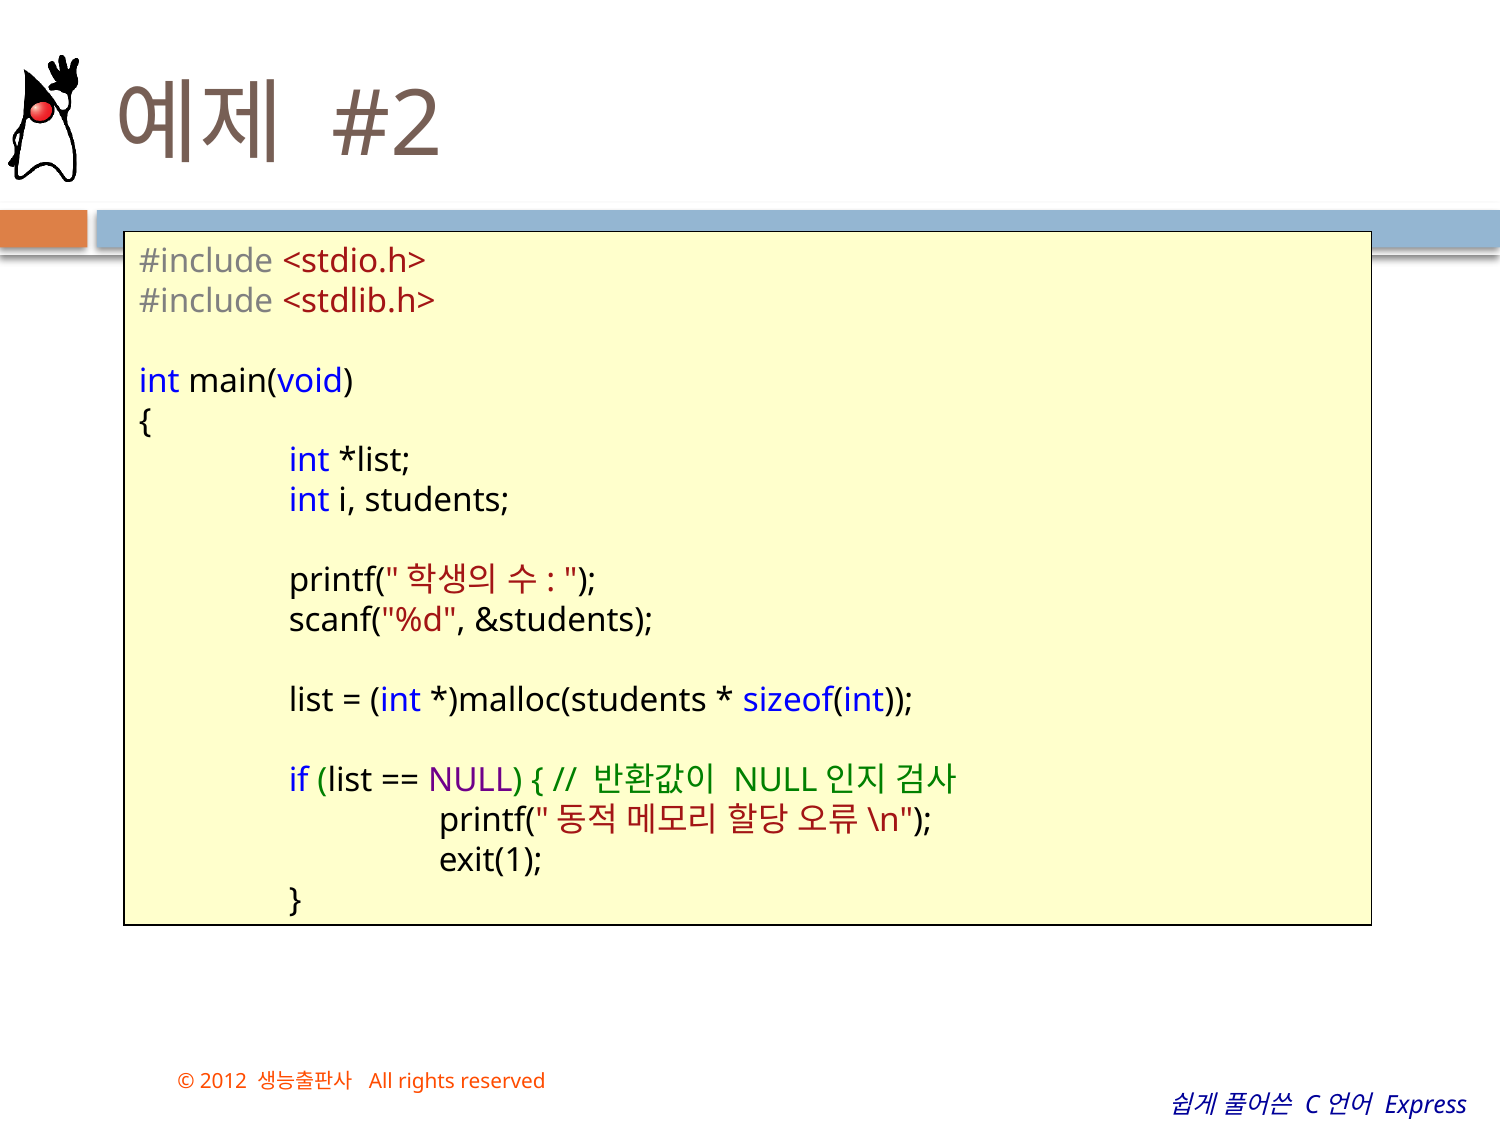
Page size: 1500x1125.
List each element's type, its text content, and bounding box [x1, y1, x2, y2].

text_box #include <stdio.h> #include <stdlib.h> int main(void) { int *list; int i, students; printf("학생의 수: "); scanf("%d", &students); list = (int *)malloc(students * sizeof(int)); if (list == NULL) { // 반환값이 NULL인지 검사 printf("동적 메모리 할당 오류\n"); exit(1); } [123, 231, 1372, 926]
picture [8, 55, 79, 182]
title 예제 #2 [99, 37, 1438, 200]
